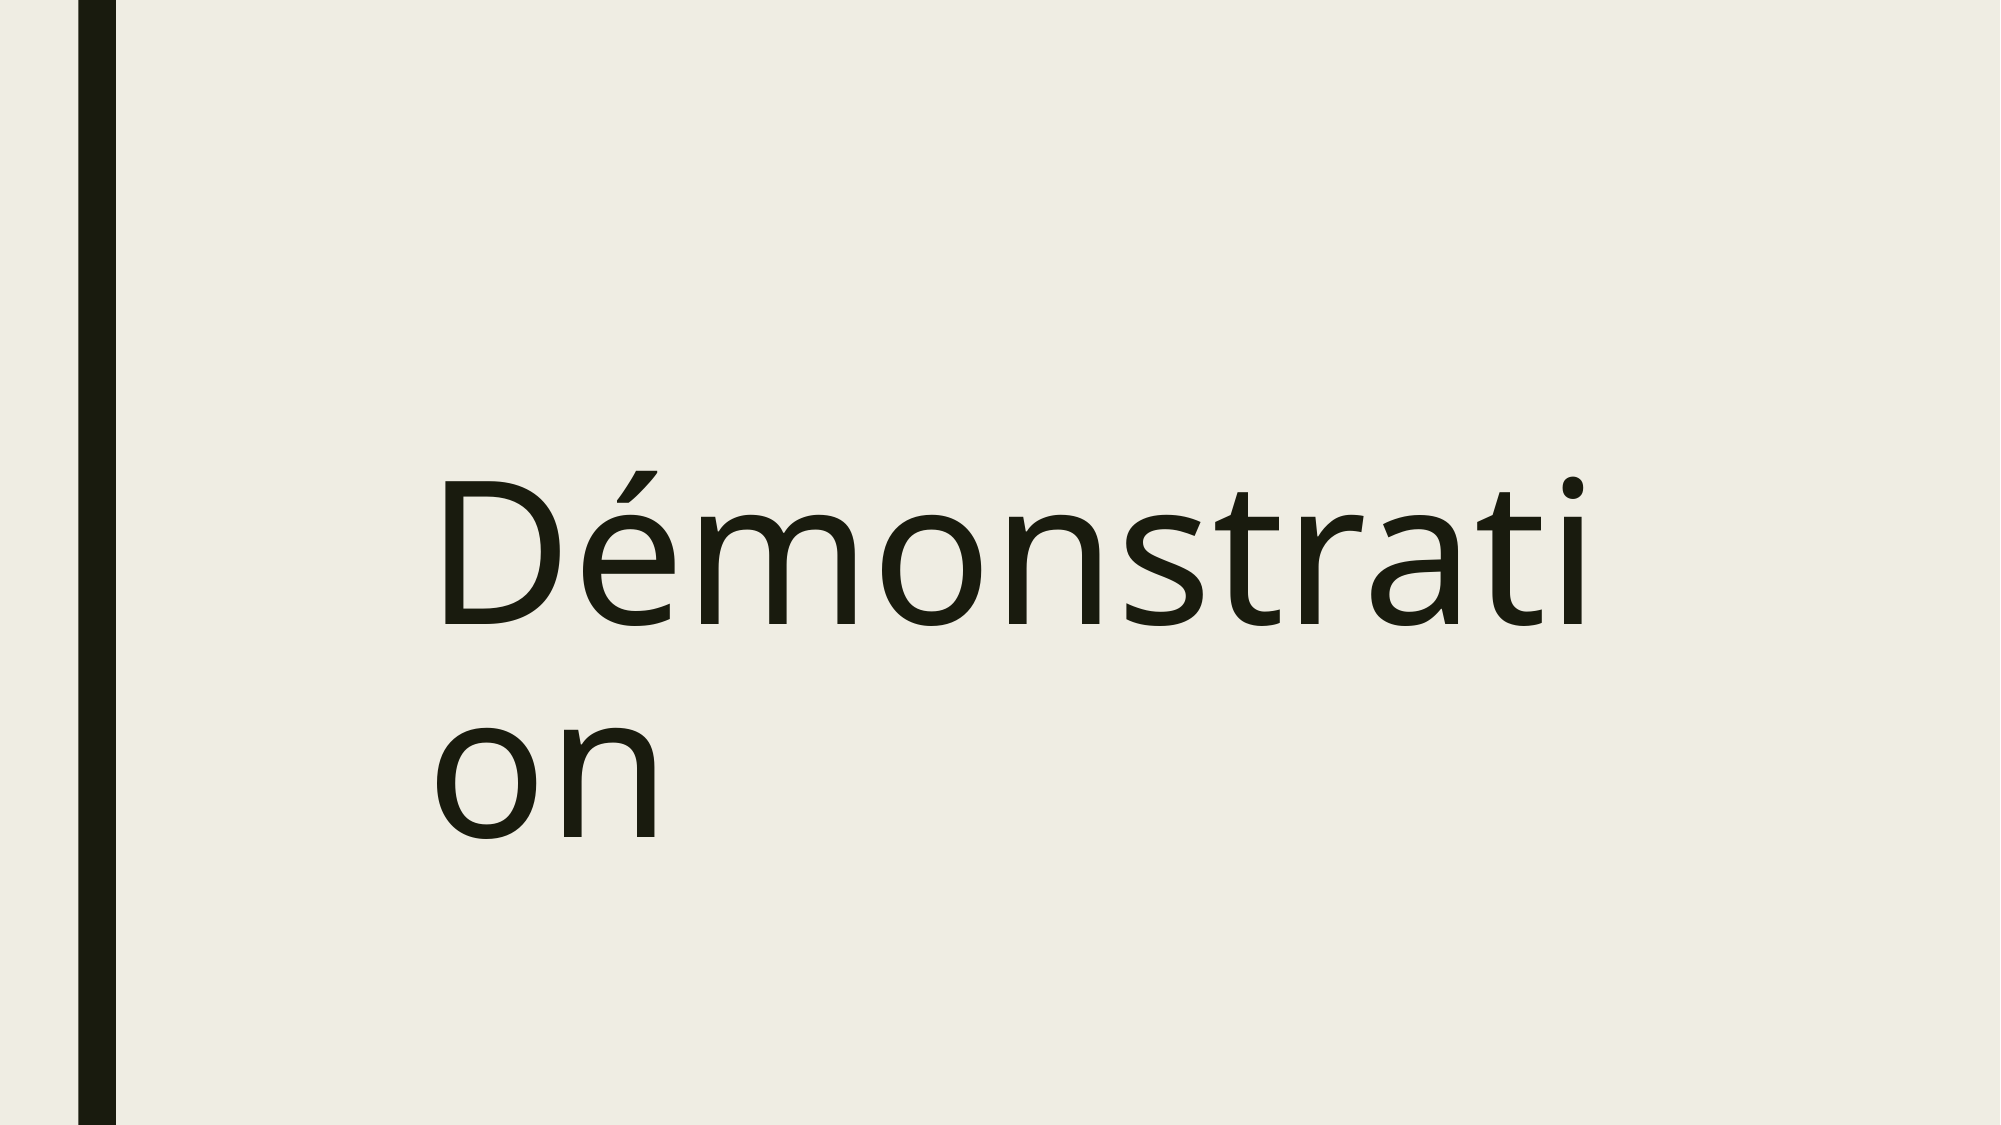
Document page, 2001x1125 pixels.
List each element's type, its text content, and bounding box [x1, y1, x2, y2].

title Démonstration [411, 445, 1735, 692]
